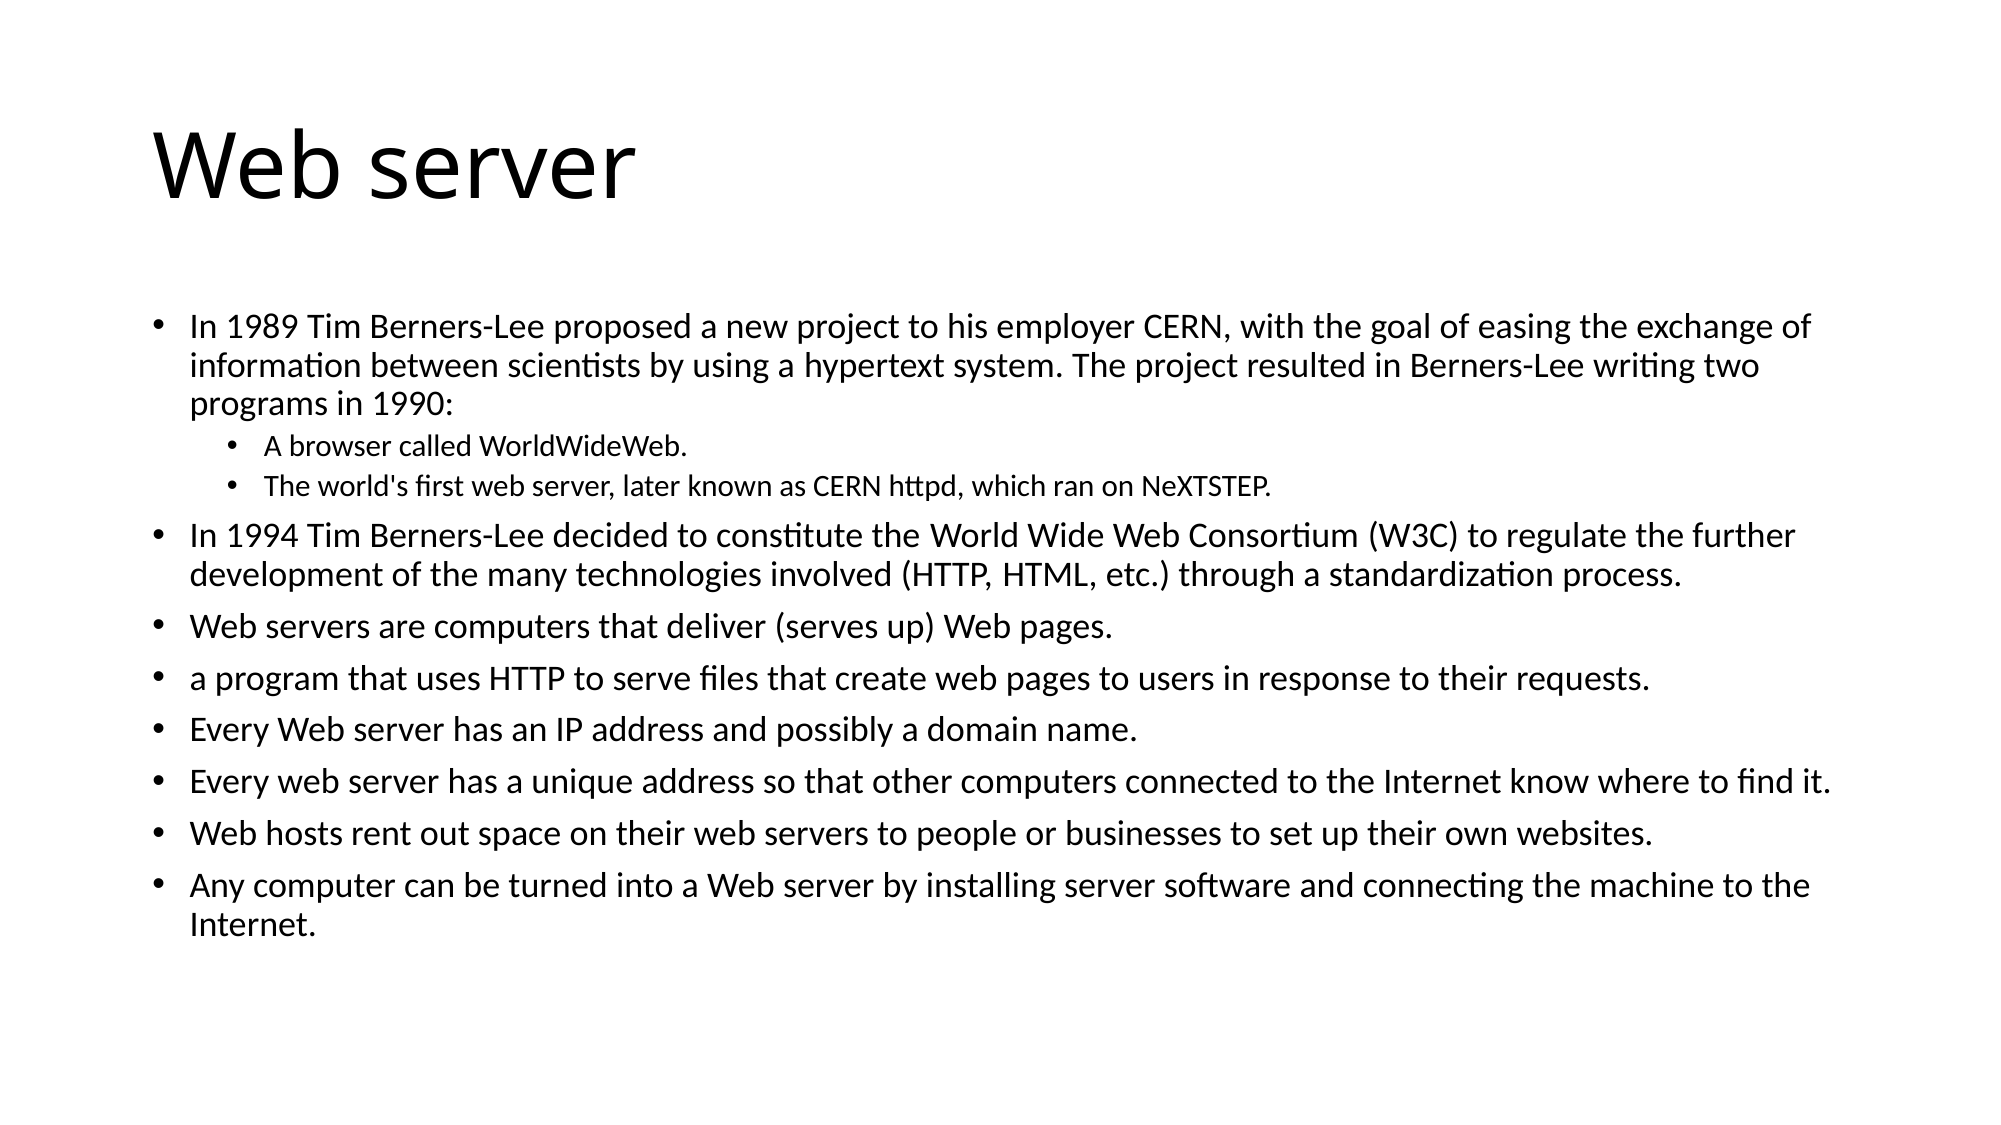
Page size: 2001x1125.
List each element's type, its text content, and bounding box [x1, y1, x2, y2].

list In 1989 Tim Berners-Lee proposed a new project to his employer CERN, with the goal of easing the exchange of information between scientists by using a hypertext system. The project resulted in Berners-Lee writing two programs in 1990: A browser called WorldWideWeb. The world's first web server, later known as CERN httpd, which ran on NeXTSTEP. In 1994 Tim Berners-Lee decided to constitute the World Wide Web Consortium (W3C) to regulate the further development of the many technologies involved (HTTP, HTML, etc.) through a standardization process. Web servers are computers that deliver (serves up) Web pages. a program that uses HTTP to serve files that create web pages to users in response to their requests. Every Web server has an IP address and possibly a domain name. Every web server has a unique address so that other computers connected to the Internet know where to find it. Web hosts rent out space on their web servers to people or businesses to set up their own websites. Any computer can be turned into a Web server by installing server software and connecting the machine to the Internet. [137, 299, 1863, 1014]
title Web server [137, 59, 1863, 278]
